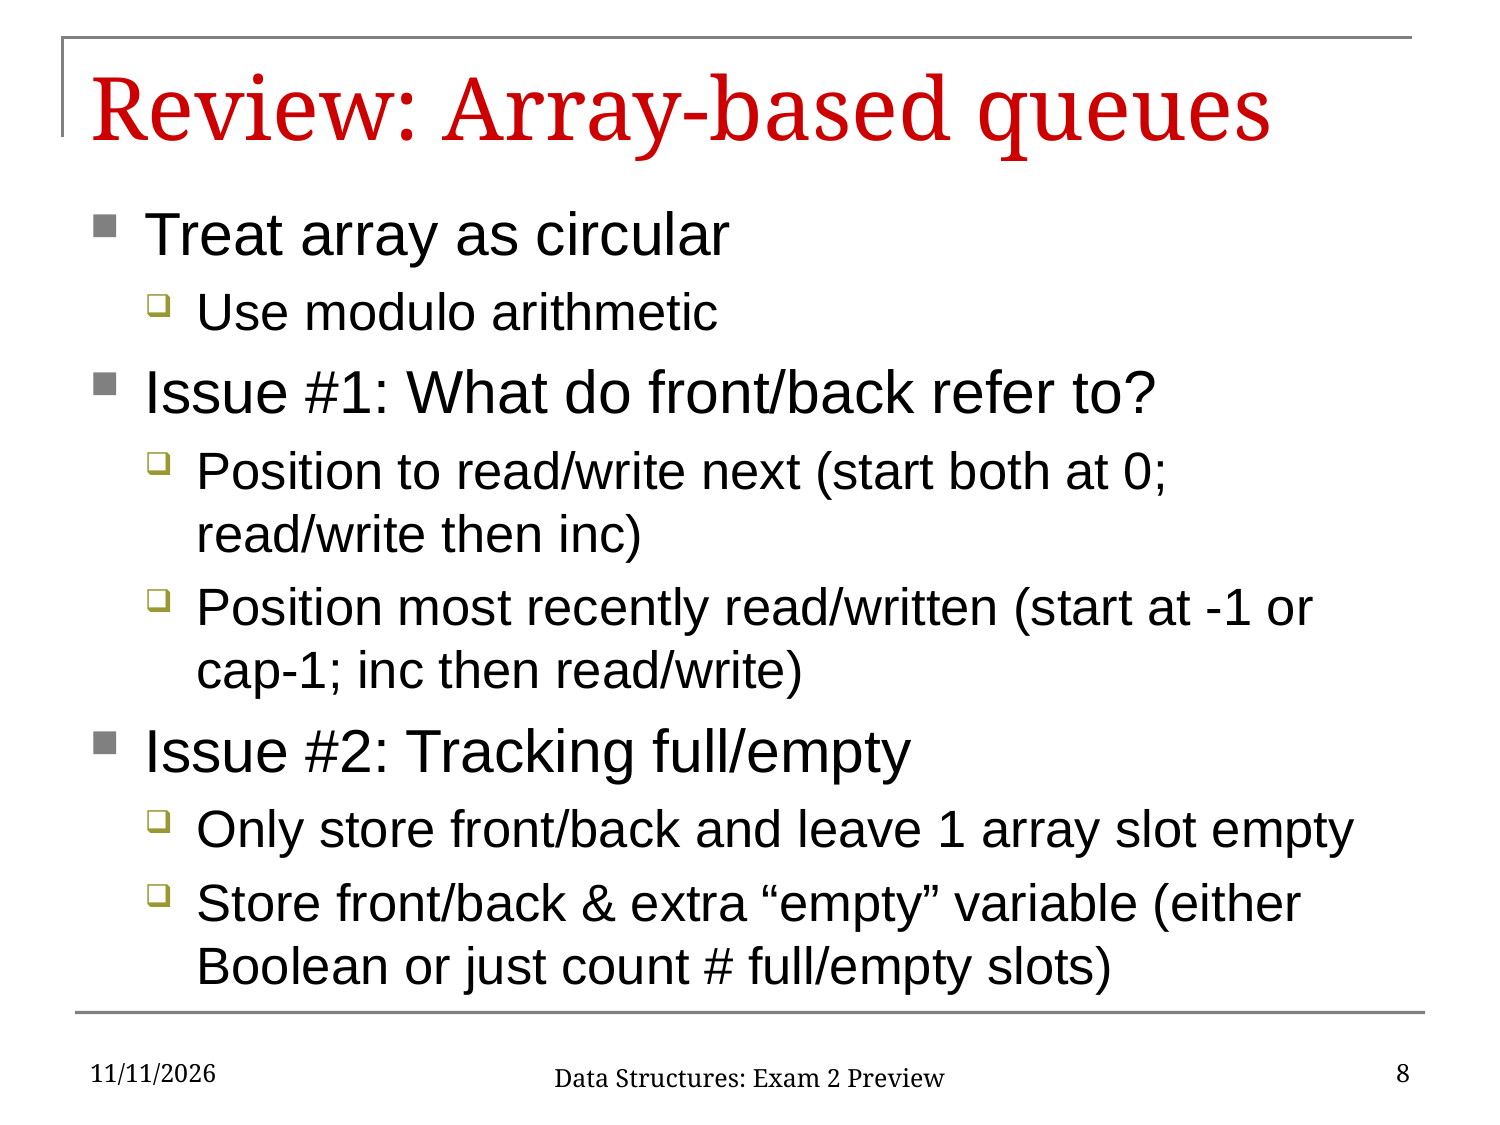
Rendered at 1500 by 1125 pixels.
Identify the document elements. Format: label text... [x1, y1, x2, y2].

list Treat array as circular Use modulo arithmetic Issue #1: What do front/back refer to? Position to read/write next (start both at 0; read/write then inc) Position most recently read/written (start at -1 or cap-1; inc then read/write) Issue #2: Tracking full/empty Only store front/back and leave 1 array slot empty Store front/back & extra “empty” variable (either Boolean or just count # full/empty slots) [75, 187, 1425, 1006]
footer Data Structures: Exam 2 Preview [512, 1024, 988, 1101]
slide_number 8 [1074, 1023, 1426, 1100]
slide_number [74, 1023, 426, 1100]
title Review: Array-based queues [75, 45, 1425, 163]
